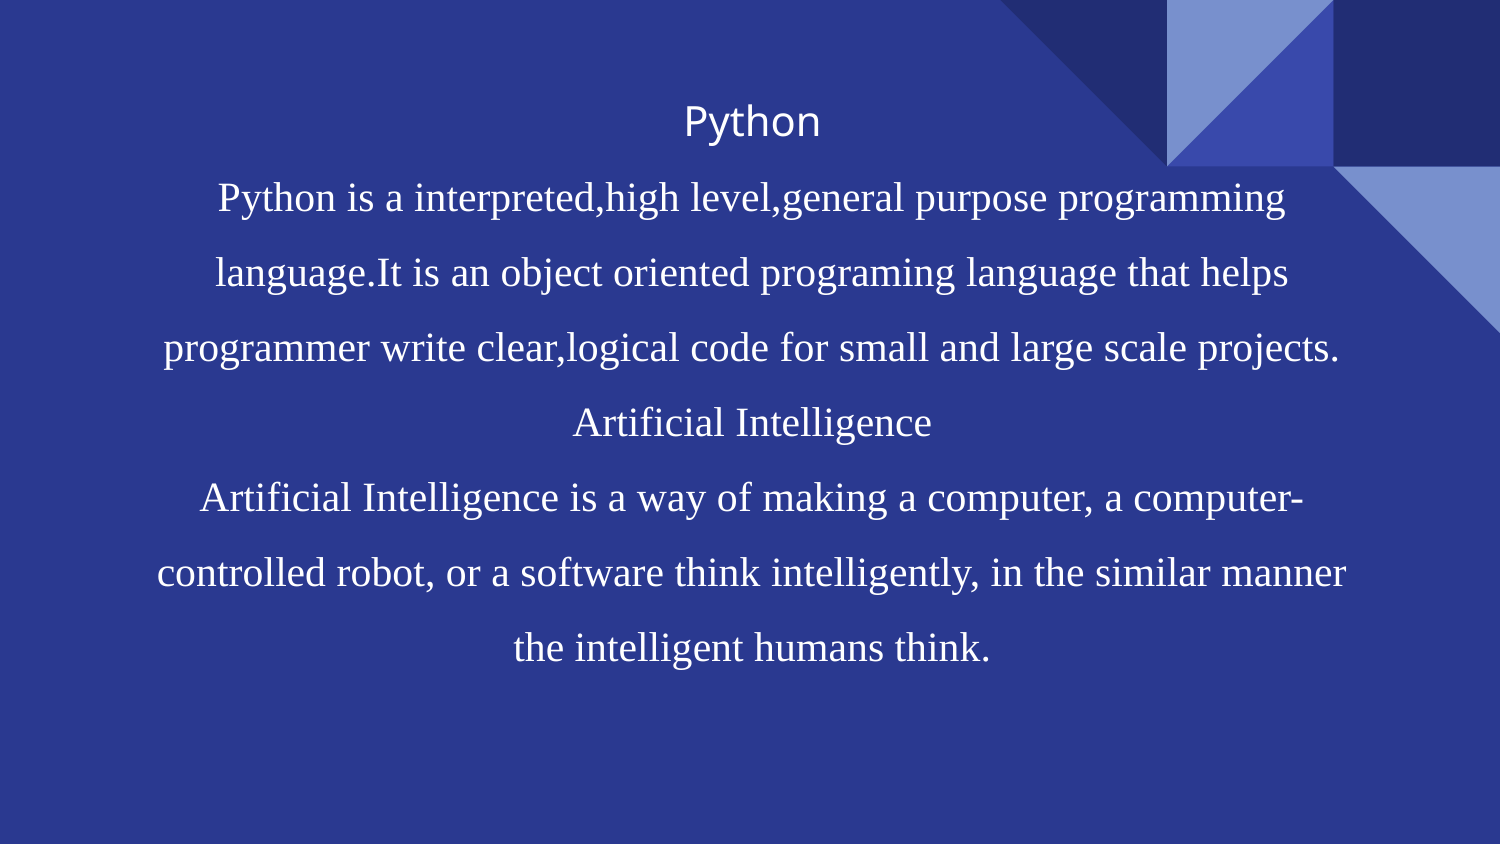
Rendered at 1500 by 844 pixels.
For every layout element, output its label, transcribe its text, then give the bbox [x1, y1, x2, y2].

title Python Python is a interpreted,high level,general purpose programming language.It is an object oriented programing language that helps programmer write clear,logical code for small and large scale projects. Artificial Intelligence Artificial Intelligence is a way of making a computer, a computer-controlled robot, or a software think intelligently, in the similar manner the intelligent humans think. [135, 50, 1376, 763]
